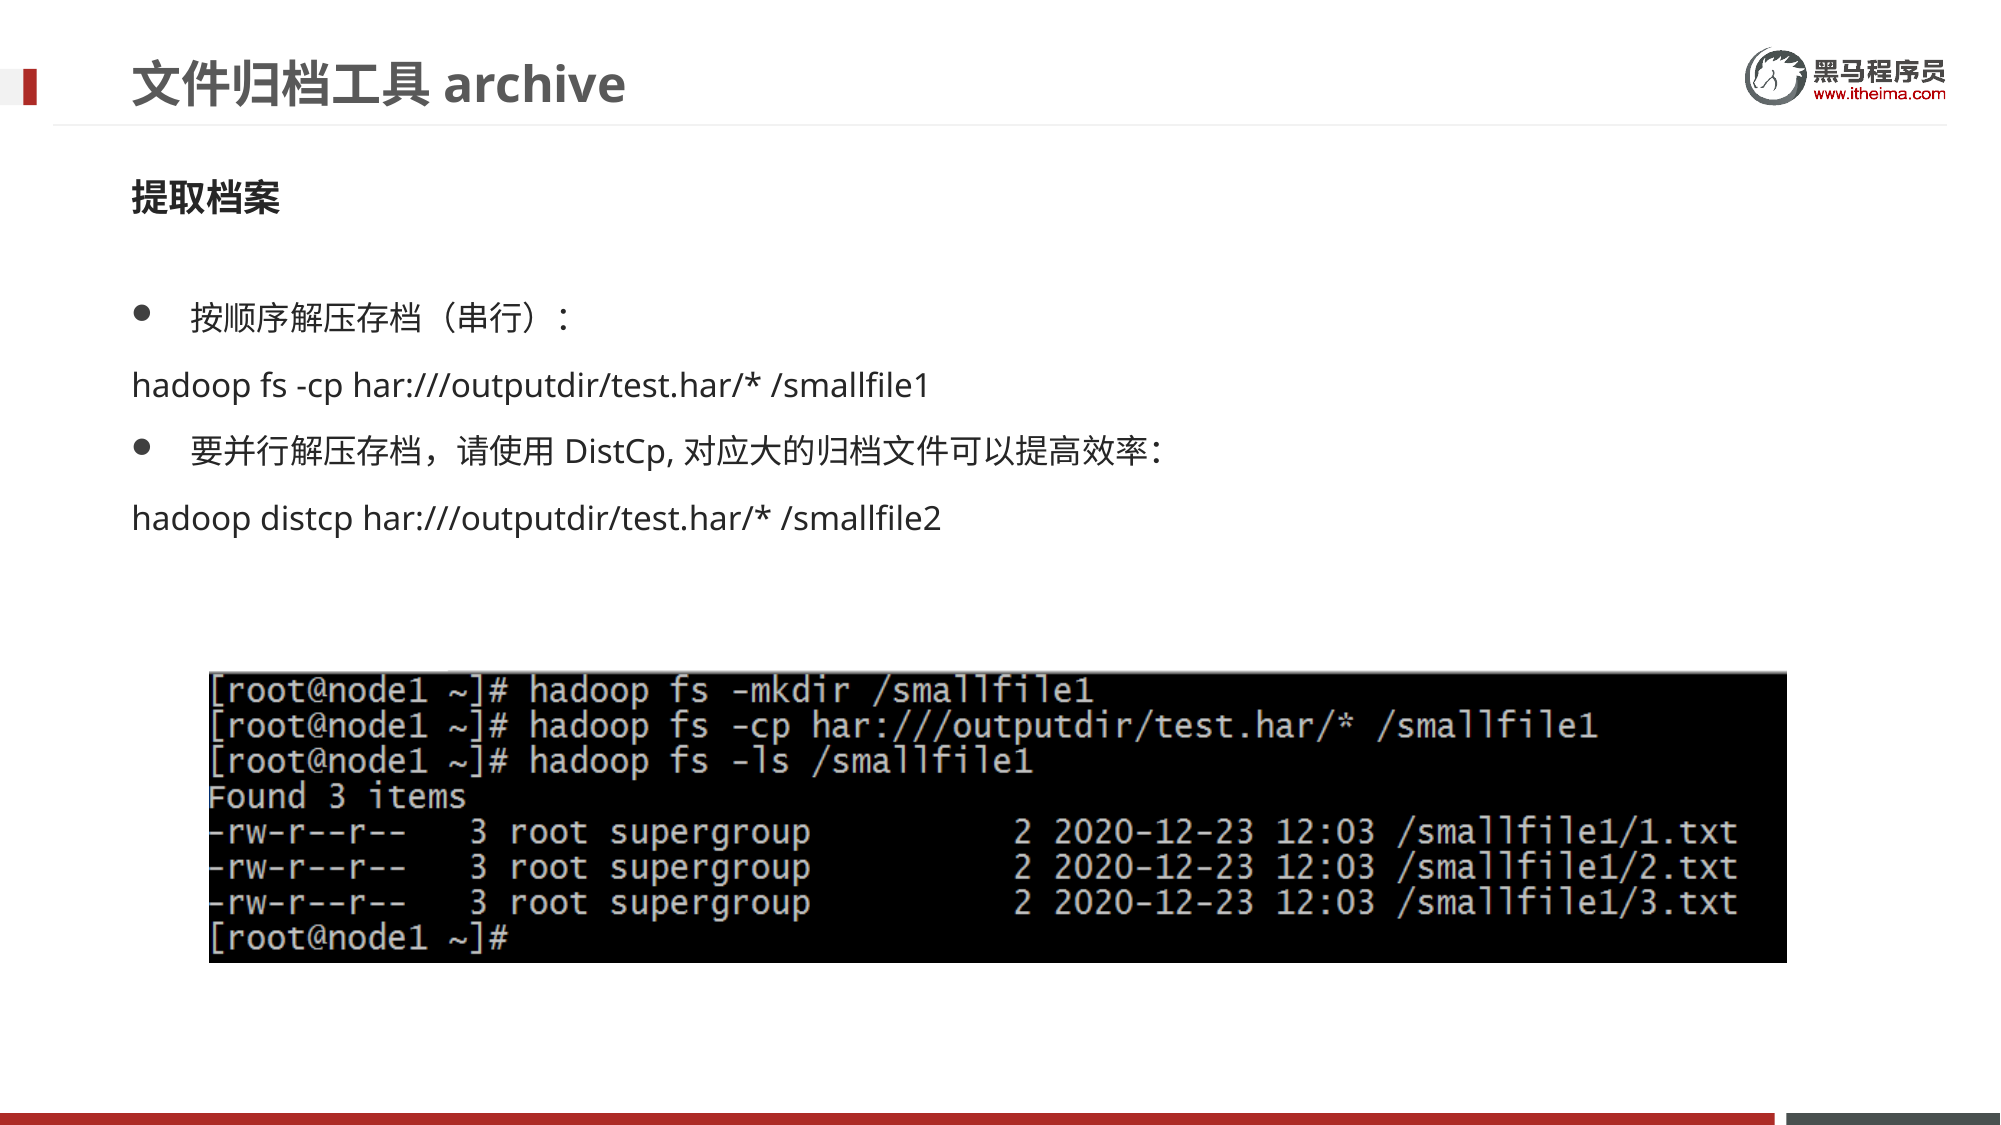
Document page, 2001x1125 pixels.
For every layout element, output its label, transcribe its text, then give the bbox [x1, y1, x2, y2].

picture [209, 670, 1787, 963]
list 提取档案 [116, 154, 1880, 239]
title 文件归档工具archive [116, 40, 1556, 125]
list 按顺序解压存档（串行）： hadoop fs -cp har:///outputdir/test.har/* /smallfile1 要并行解压存档，请使用DistCp,对应大的归档文件可以提高效率： hadoop distcp har:///outputdir/test.har/* /smallfile2 [116, 270, 1880, 963]
picture [1744, 46, 1946, 106]
